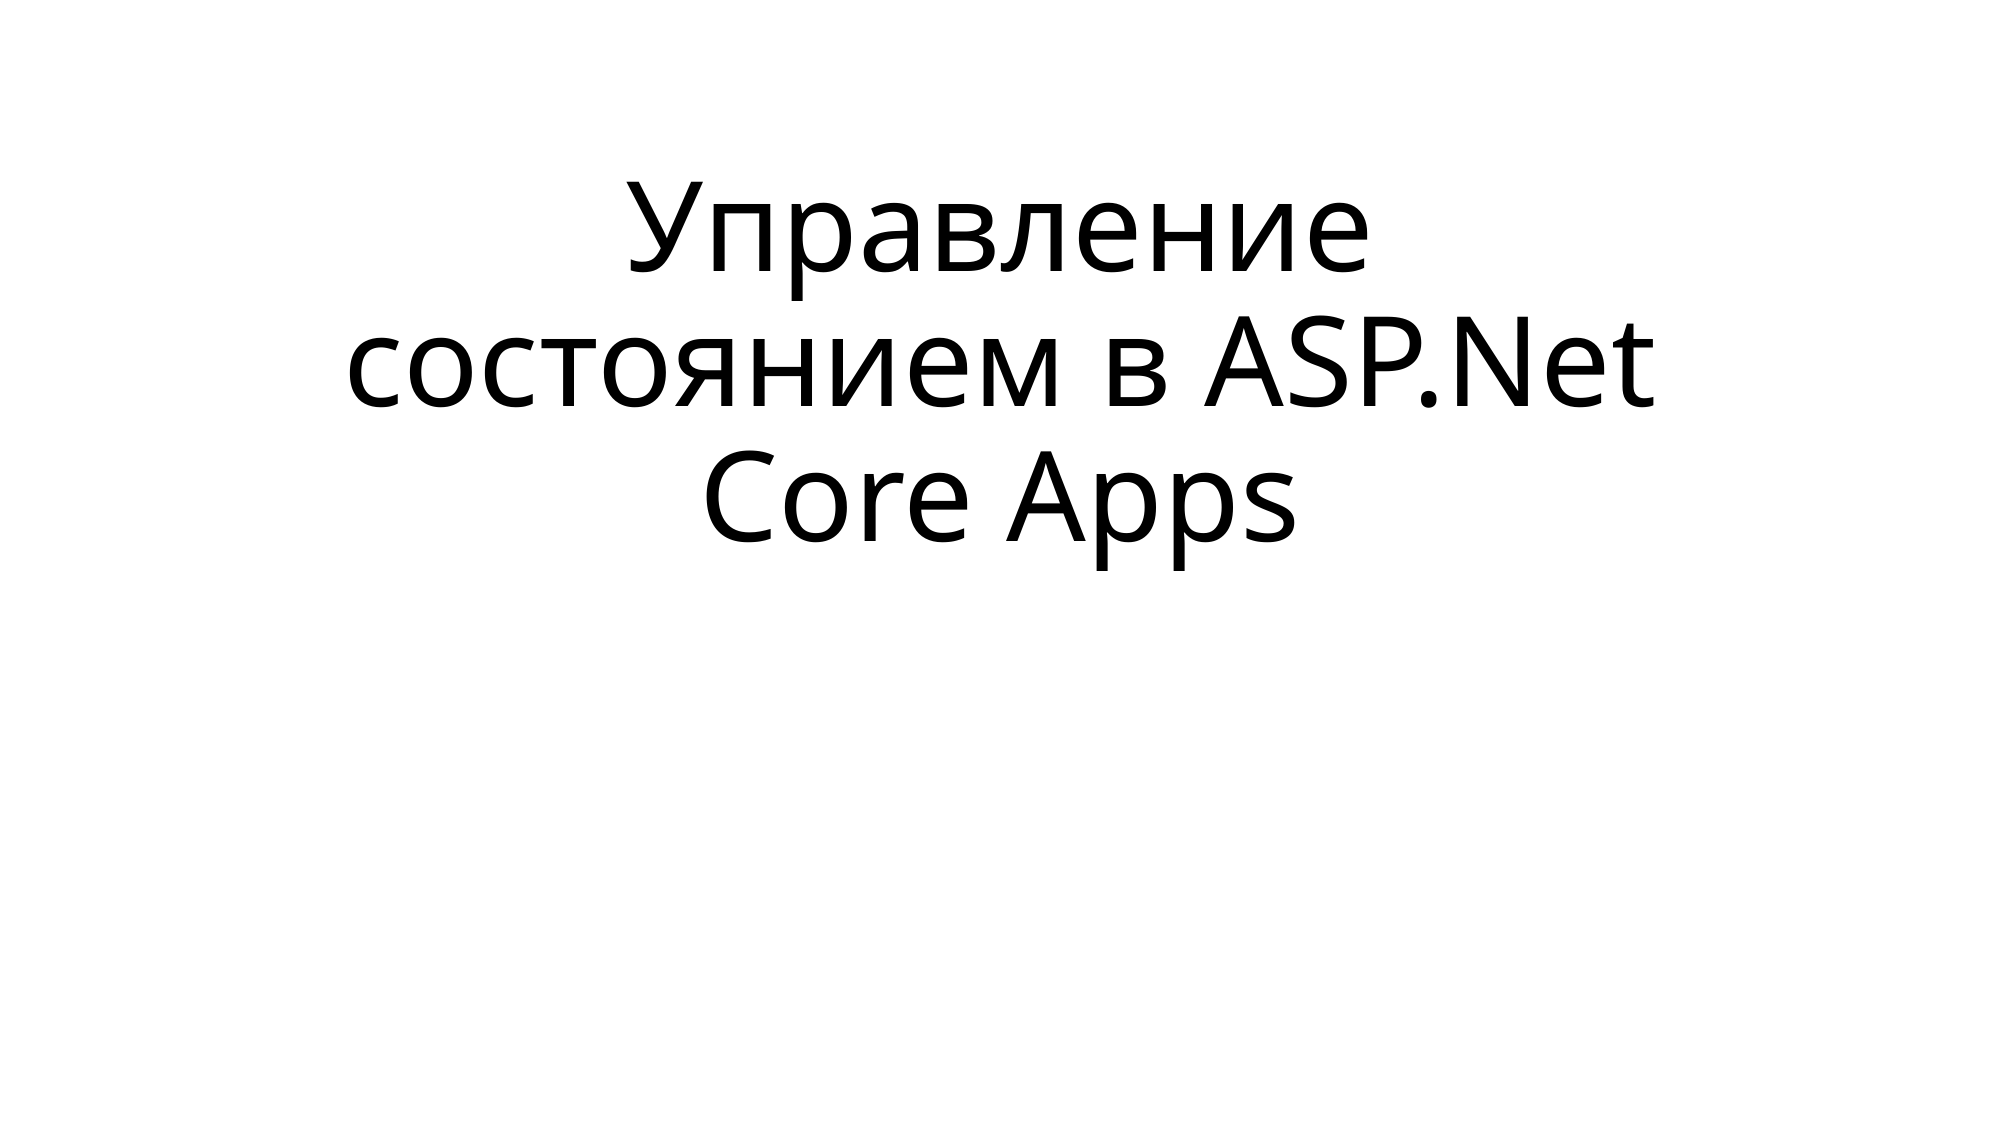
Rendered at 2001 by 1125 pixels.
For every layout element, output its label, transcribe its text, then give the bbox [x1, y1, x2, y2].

title Управление состоянием в ASP.Net Core Apps [249, 184, 1750, 576]
